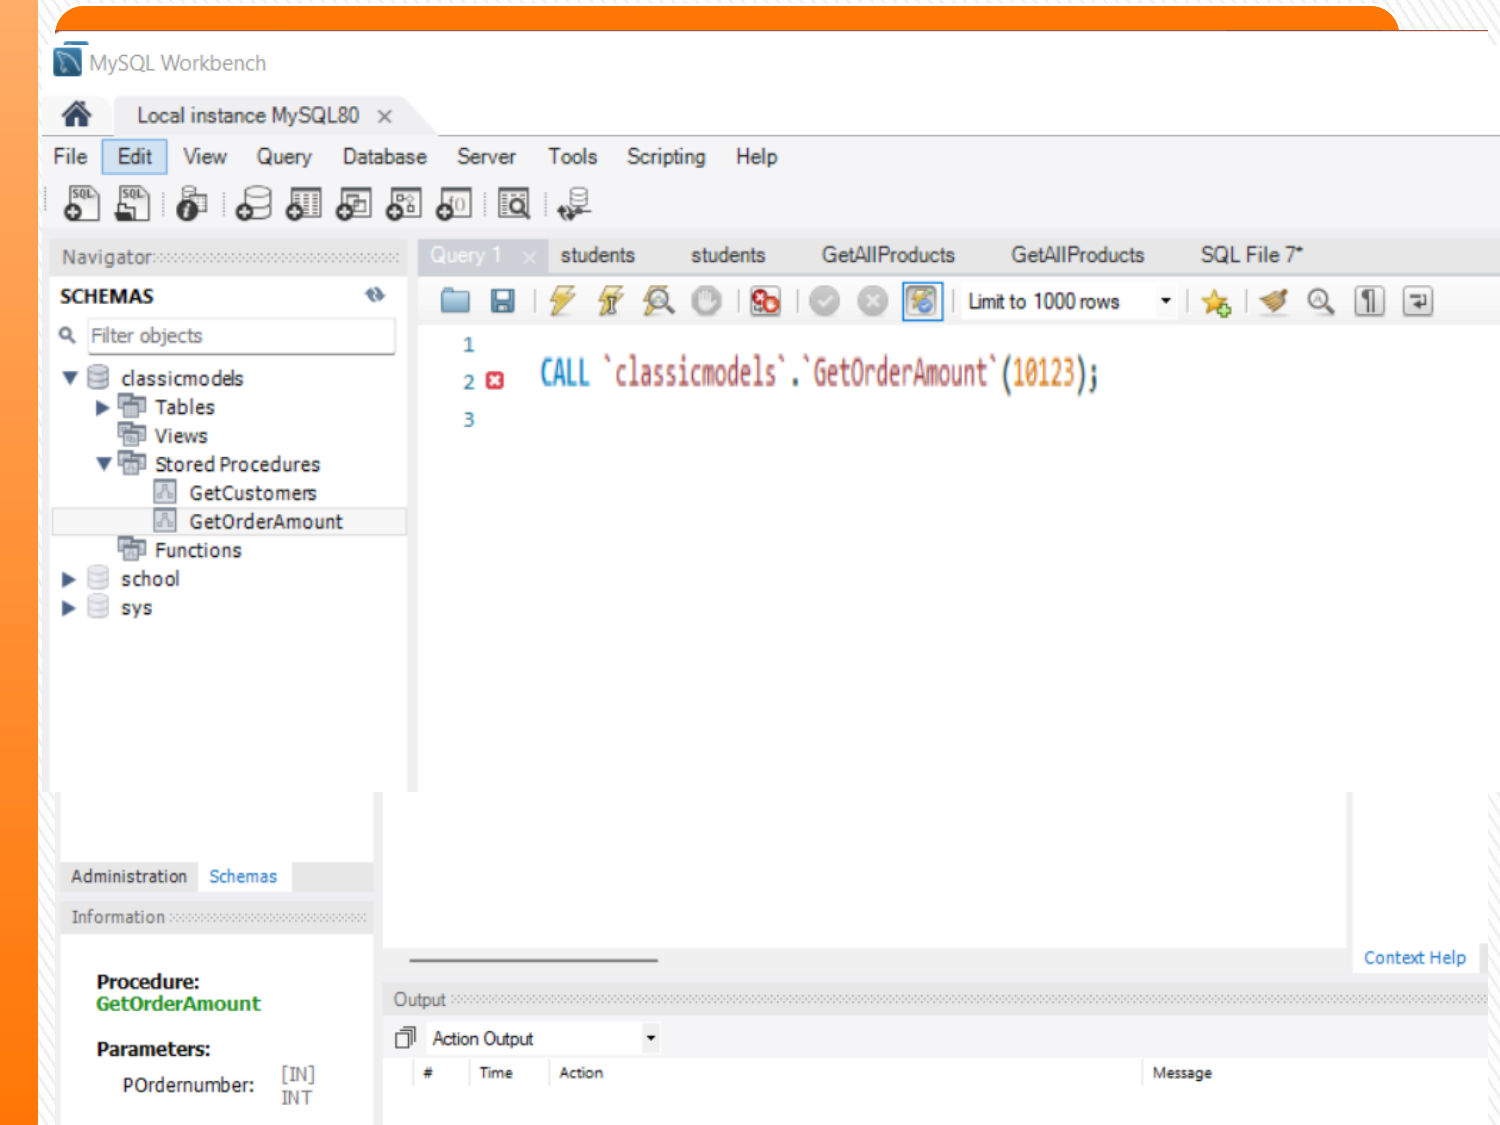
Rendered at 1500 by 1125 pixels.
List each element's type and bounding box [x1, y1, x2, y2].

text_box [53, 4, 1401, 28]
picture [37, 0, 1500, 1125]
